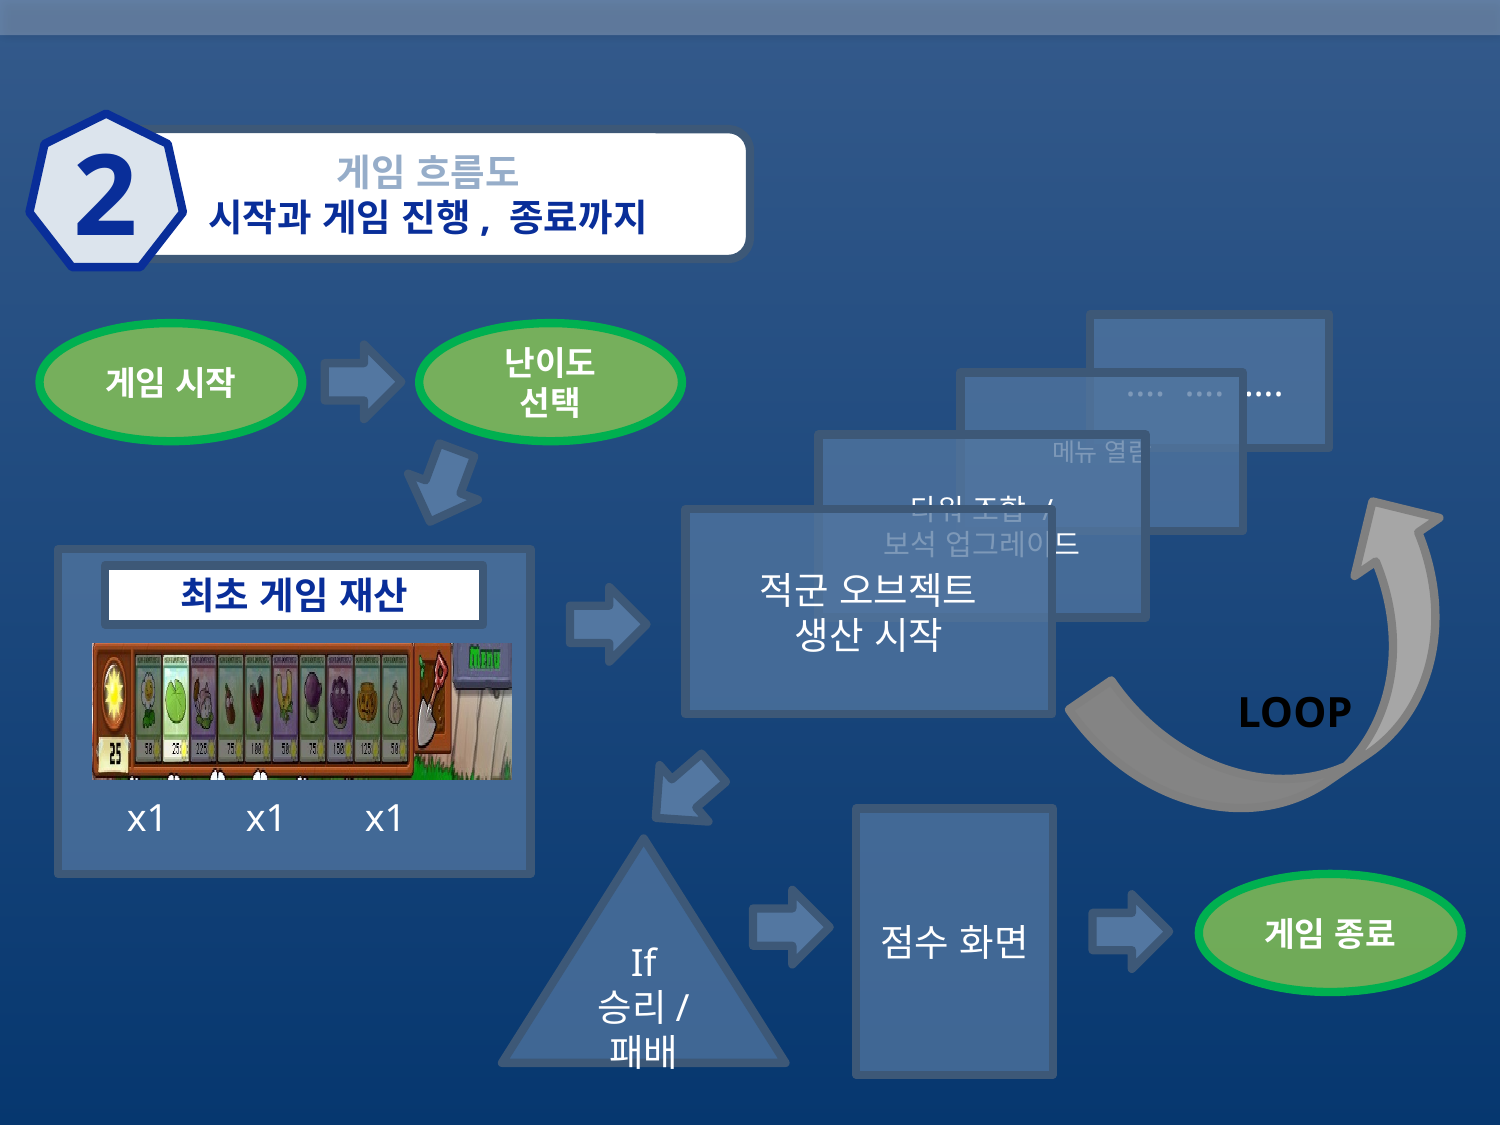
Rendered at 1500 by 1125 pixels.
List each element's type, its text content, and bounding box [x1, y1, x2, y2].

text_box 메뉴 열람 [956, 368, 1247, 535]
text_box [54, 545, 535, 878]
text_box [1088, 890, 1174, 973]
text_box 난이도 선택 [415, 318, 687, 446]
text_box 2 [25, 109, 188, 272]
text_box 게임 종료 [1194, 869, 1466, 997]
text_box [403, 439, 483, 526]
text_box [748, 885, 834, 969]
text_box If 승리/ 패배 [497, 834, 790, 1068]
text_box …. …. …. [1086, 310, 1333, 452]
text_box 최초 게임 재산 [101, 561, 487, 629]
text_box x1 x1 x1 [82, 787, 506, 847]
text_box [320, 340, 406, 424]
picture [92, 643, 513, 781]
text_box 타워 조합 / 보석 업그레이드 [814, 430, 1150, 622]
text_box 게임 시작 [35, 318, 307, 446]
text_box [1064, 497, 1444, 813]
text_box [651, 749, 731, 826]
text_box [565, 582, 651, 666]
text_box 점수 화면 [852, 804, 1057, 1079]
text_box LOOP [1222, 678, 1379, 744]
text_box 적군 오브젝트 생산 시작 [681, 505, 1056, 718]
text_box 게임 흐름도 시작과 게임 진행, 종료까지 [139, 124, 755, 264]
